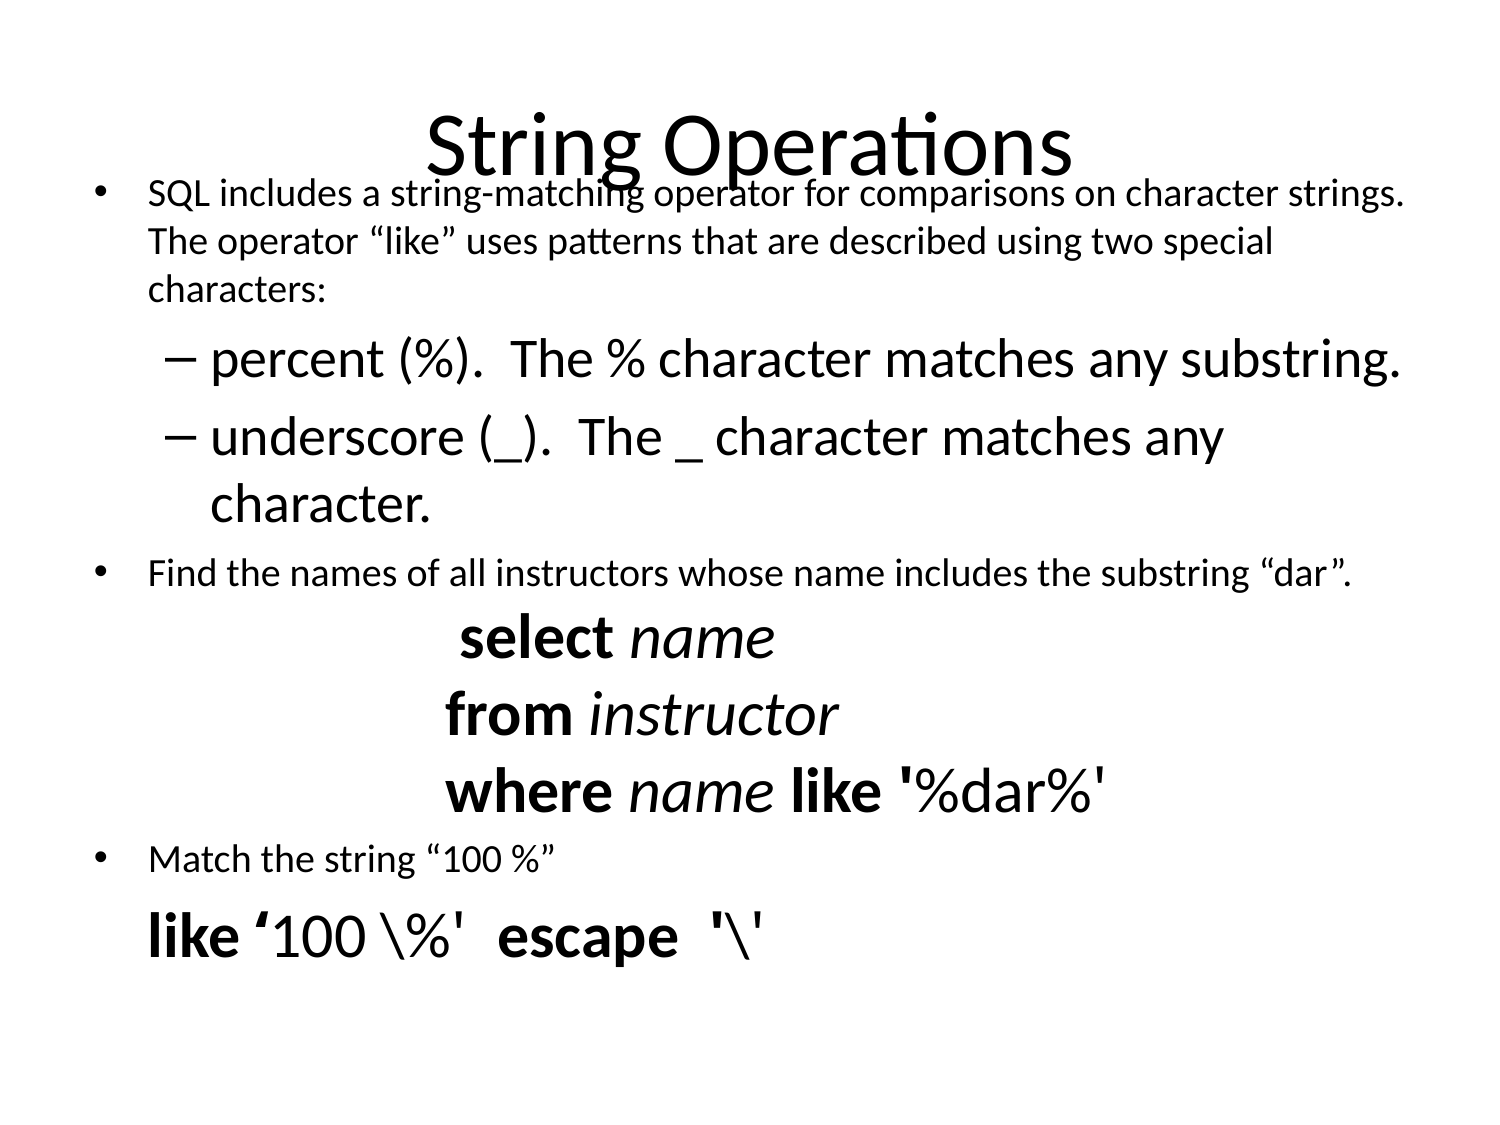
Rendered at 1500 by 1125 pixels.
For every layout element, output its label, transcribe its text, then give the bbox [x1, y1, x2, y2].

list SQL includes a string-matching operator for comparisons on character strings. The operator “like” uses patterns that are described using two special characters: percent (%). The % character matches any substring. underscore (_). The _ character matches any character. Find the names of all instructors whose name includes the substring “dar”. select name from instructor where name like '%dar%' Match the string “100 %” like ‘100 \%' escape '\' [78, 158, 1432, 1009]
title String Operations [75, 45, 1425, 233]
